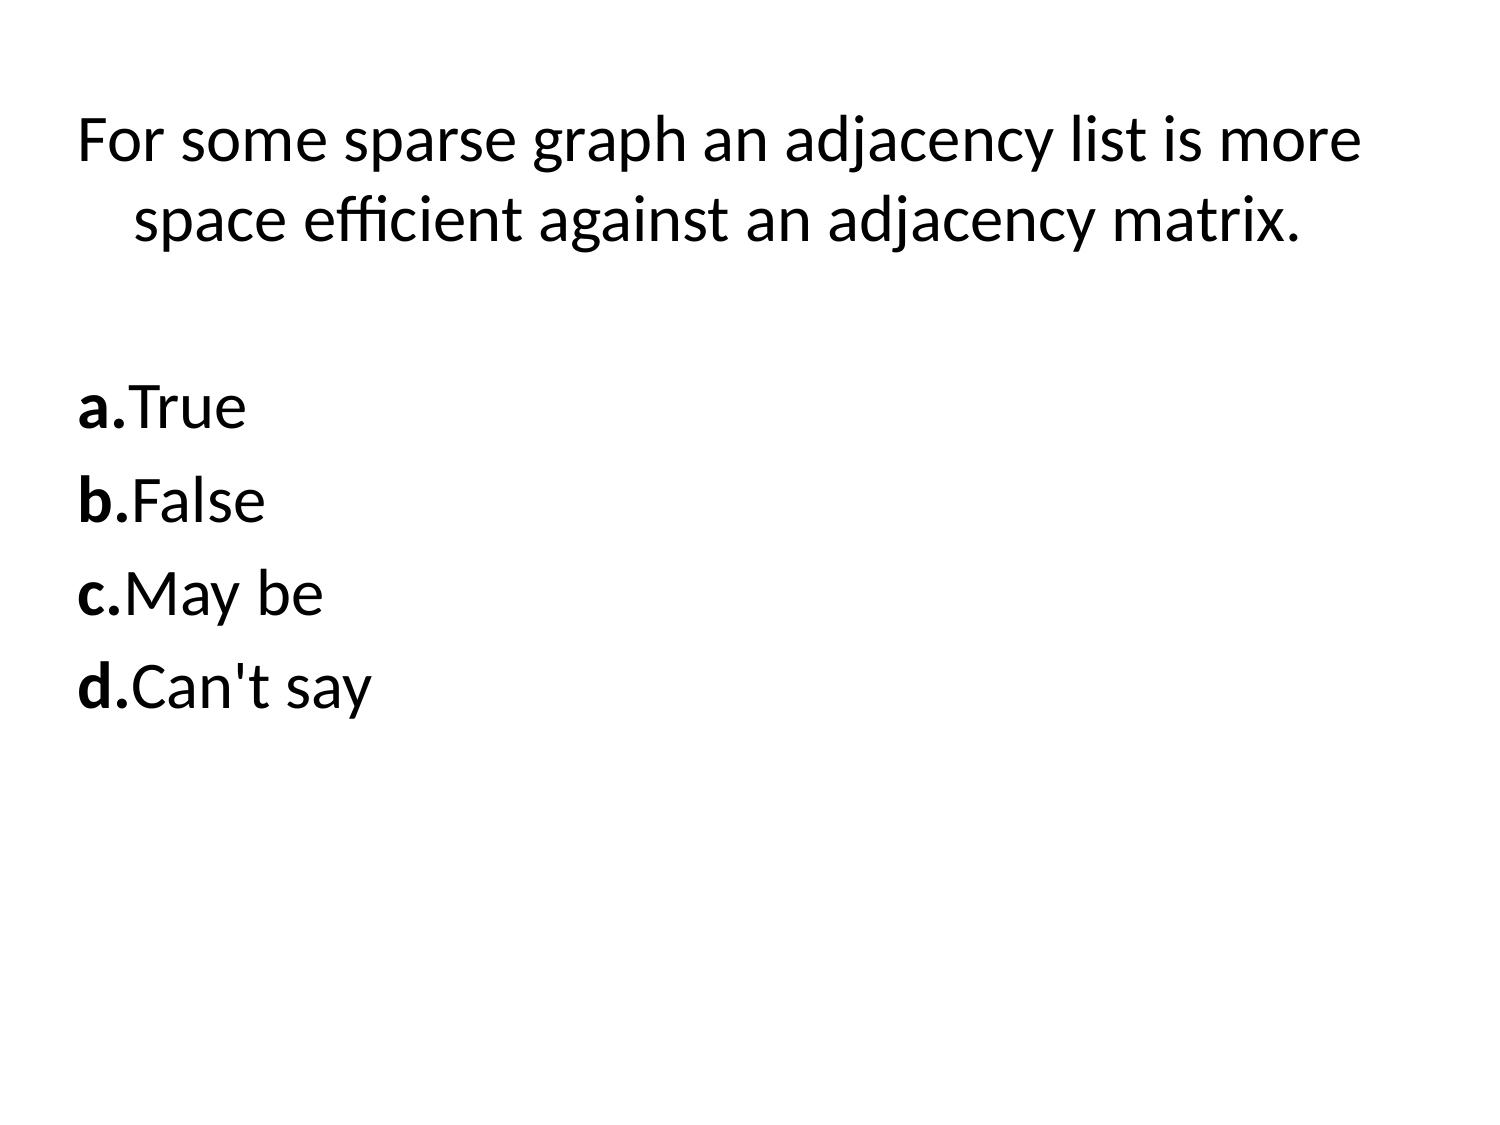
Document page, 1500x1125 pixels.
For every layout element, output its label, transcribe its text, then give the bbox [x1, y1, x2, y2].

list For some sparse graph an adjacency list is more space efficient against an adjacency matrix. a.True b.False c.May be d.Can't say [62, 87, 1413, 1050]
